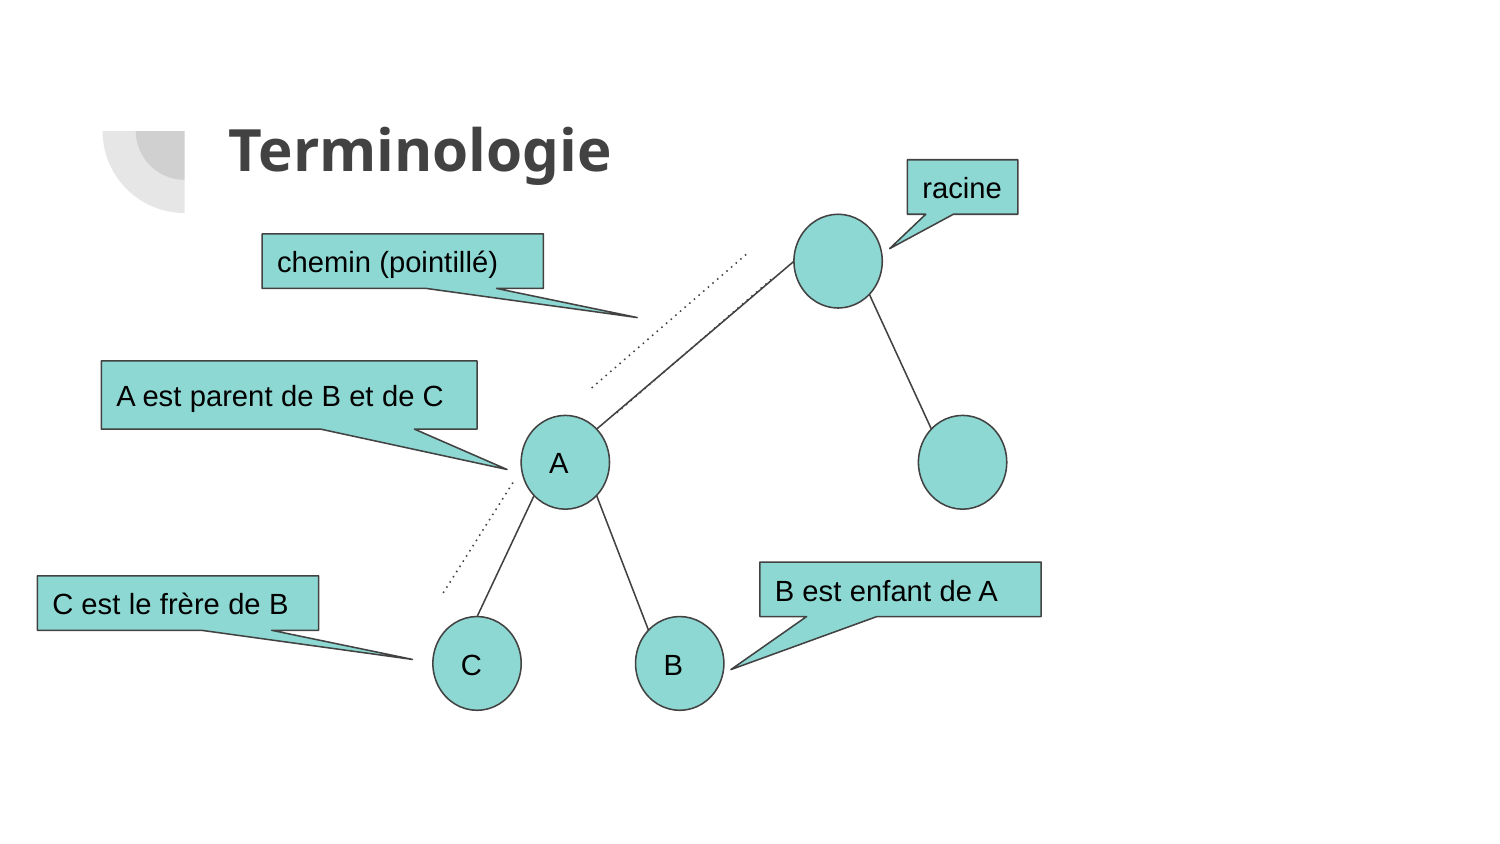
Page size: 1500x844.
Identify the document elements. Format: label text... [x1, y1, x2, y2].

text_box [793, 214, 883, 309]
text_box B est enfant de A [730, 562, 1042, 670]
text_box racine [889, 159, 1018, 249]
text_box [615, 279, 772, 414]
text_box C [432, 617, 522, 711]
text_box [918, 415, 1007, 510]
title Terminologie [213, 98, 1368, 263]
text_box A [521, 415, 610, 510]
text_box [441, 482, 514, 596]
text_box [596, 260, 795, 430]
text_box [590, 254, 747, 389]
text_box B [635, 616, 724, 711]
text_box C est le frère de B [37, 575, 413, 660]
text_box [476, 495, 535, 617]
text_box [596, 495, 649, 631]
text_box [869, 294, 932, 430]
text_box chemin (pointillé) [262, 233, 585, 311]
text_box A est parent de B et de C [101, 360, 508, 470]
